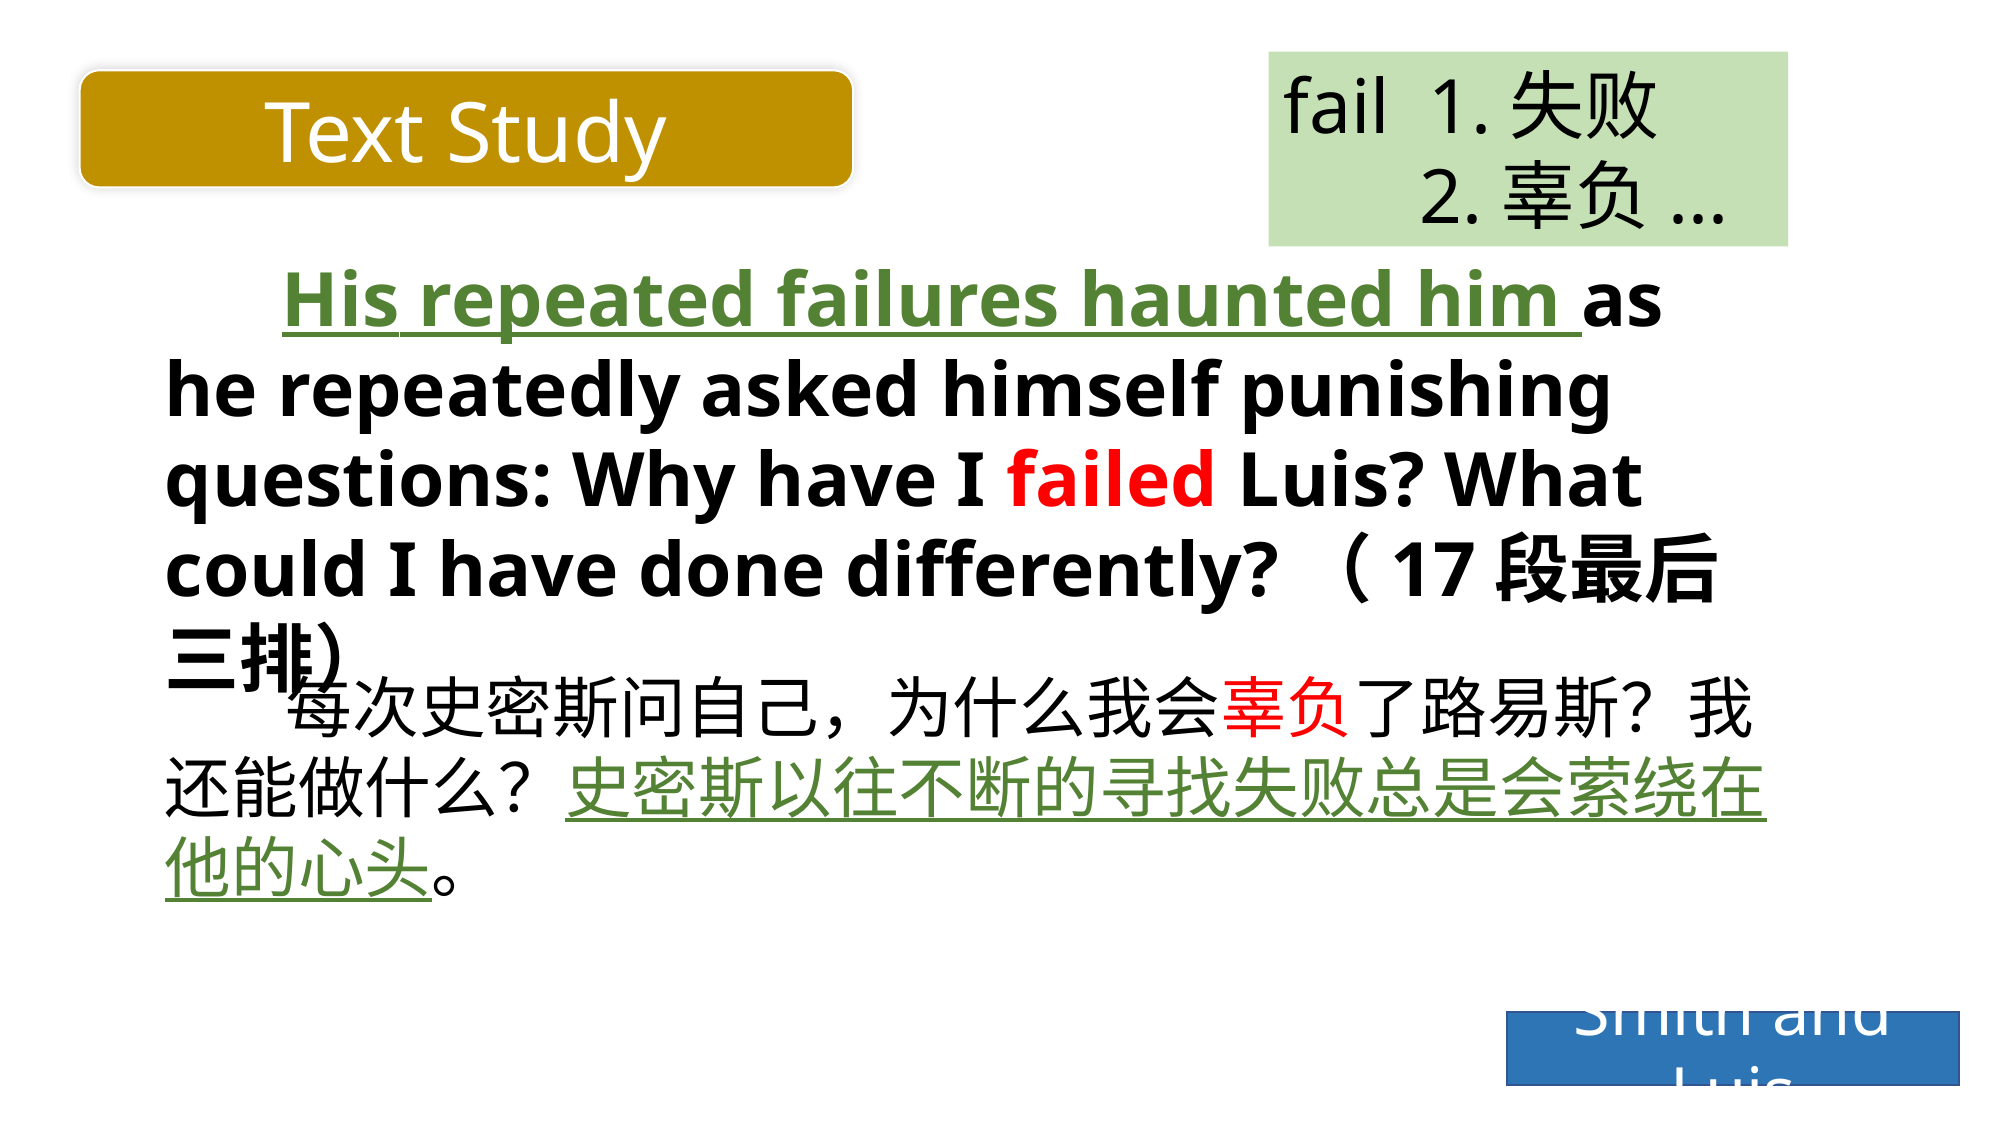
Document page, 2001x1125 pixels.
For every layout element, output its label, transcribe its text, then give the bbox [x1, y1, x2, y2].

text_box 每次史密斯问自己，为什么我会辜负了路易斯？我还能做什么？史密斯以往不断的寻找失败总是会萦绕在他的心头。 [149, 658, 1785, 914]
text_box fail 1.失败 2.辜负... [1268, 51, 1789, 247]
text_box His repeated failures haunted him as he repeatedly asked himself punishing questions: Why have I failed Luis? What could I have done differently?（17段最后三排） [150, 244, 1753, 658]
text_box Smith and Luis [1506, 1011, 1960, 1086]
text_box Text Study [78, 69, 855, 189]
